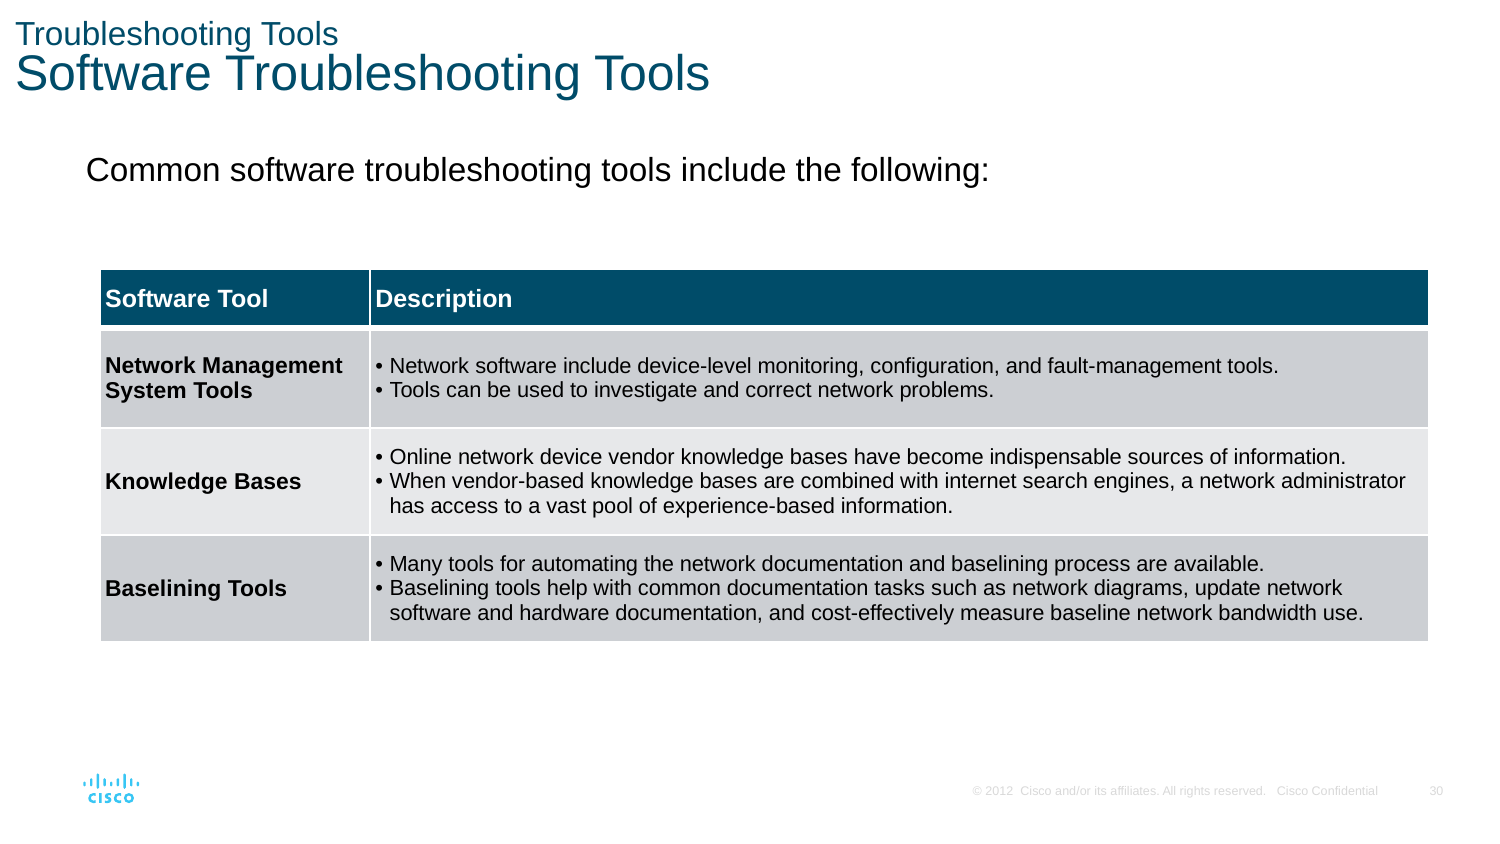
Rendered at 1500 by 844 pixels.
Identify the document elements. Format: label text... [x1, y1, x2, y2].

table_cell Network software include device-level monitoring, configuration, and fault-management tools. Tools can be used to investigate and correct network problems. [371, 331, 1428, 427]
title Troubleshooting Tools Software Troubleshooting Tools [0, 0, 1369, 121]
table_cell Many tools for automating the network documentation and baselining process are available. Baselining tools help with common documentation tasks such as network diagrams, update network software and hardware documentation, and cost-effectively measure baseline network bandwidth use. [371, 536, 1428, 641]
table_cell Online network device vendor knowledge bases have become indispensable sources of information. When vendor-based knowledge bases are combined with internet search engines, a network administrator has access to a vast pool of experience-based information. [371, 429, 1428, 534]
table_header Description [371, 270, 1428, 325]
table_cell Knowledge Bases [101, 429, 369, 534]
table_header Software Tool [101, 270, 369, 325]
list Common software troubleshooting tools include the following: [70, 140, 1430, 203]
table_cell Baselining Tools [101, 536, 369, 641]
table_cell Network Management System Tools [101, 331, 369, 427]
